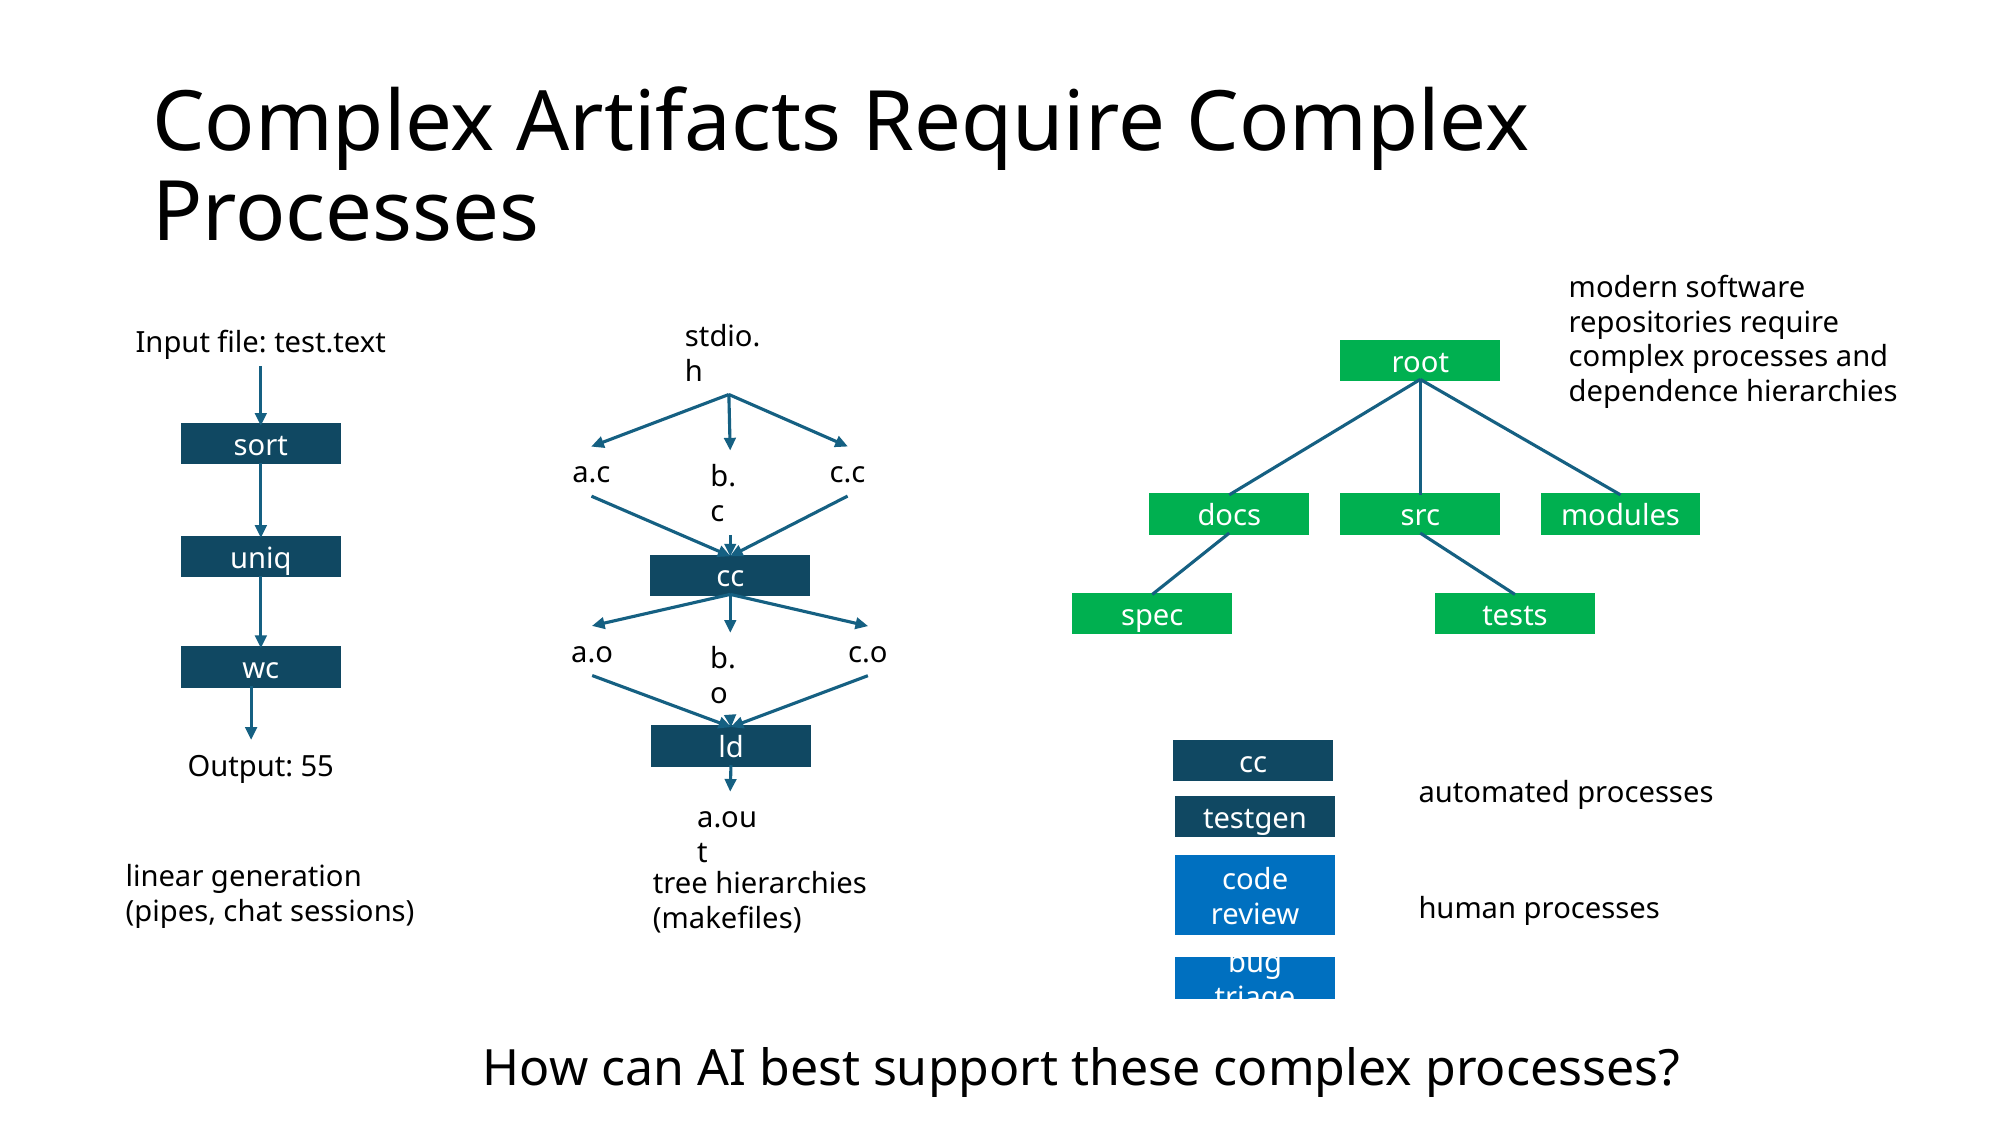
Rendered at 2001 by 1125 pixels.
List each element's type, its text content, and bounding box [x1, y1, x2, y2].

text_box c.o [833, 625, 903, 676]
text_box root [1340, 340, 1500, 378]
text_box Input file: test.text [120, 315, 401, 366]
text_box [730, 676, 869, 728]
text_box wc [181, 646, 341, 688]
text_box Output: 55 [172, 739, 349, 790]
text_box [590, 359, 728, 447]
text_box stdio.h [670, 309, 788, 359]
text_box uniq [181, 536, 341, 577]
text_box b.o [695, 632, 766, 676]
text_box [1151, 532, 1230, 595]
text_box ld [651, 728, 811, 767]
text_box cc [650, 557, 810, 593]
text_box b.c [695, 450, 765, 496]
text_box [729, 593, 869, 627]
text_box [729, 496, 849, 557]
text_box c.c [814, 446, 881, 497]
text_box testgen [1175, 796, 1335, 837]
text_box sort [181, 423, 341, 464]
text_box cc [1173, 740, 1333, 781]
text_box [1419, 532, 1516, 595]
text_box tests [1435, 593, 1595, 634]
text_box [1419, 378, 1622, 496]
text_box a.c [557, 446, 626, 497]
text_box tree hierarchies (makefiles) [638, 857, 961, 942]
text_box How can AI best support these complex processes? [468, 1028, 1720, 1104]
text_box a.o [556, 625, 628, 676]
title Complex Artifacts Require Complex Processes [137, 59, 1863, 278]
text_box src [1340, 496, 1500, 535]
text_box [591, 675, 732, 728]
text_box code review [1175, 855, 1335, 935]
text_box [1228, 378, 1419, 496]
text_box modern software repositories require complex processes and dependence hierarchies [1553, 260, 1945, 416]
text_box modules [1541, 493, 1700, 535]
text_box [590, 496, 729, 557]
text_box human processes [1403, 881, 1795, 932]
text_box docs [1149, 493, 1309, 535]
text_box spec [1072, 593, 1232, 634]
text_box automated processes [1403, 766, 1795, 816]
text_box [591, 593, 729, 627]
text_box a.out [682, 791, 779, 876]
text_box linear generation (pipes, chat sessions) [110, 849, 430, 935]
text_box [728, 359, 849, 447]
text_box bug triage [1175, 957, 1335, 999]
